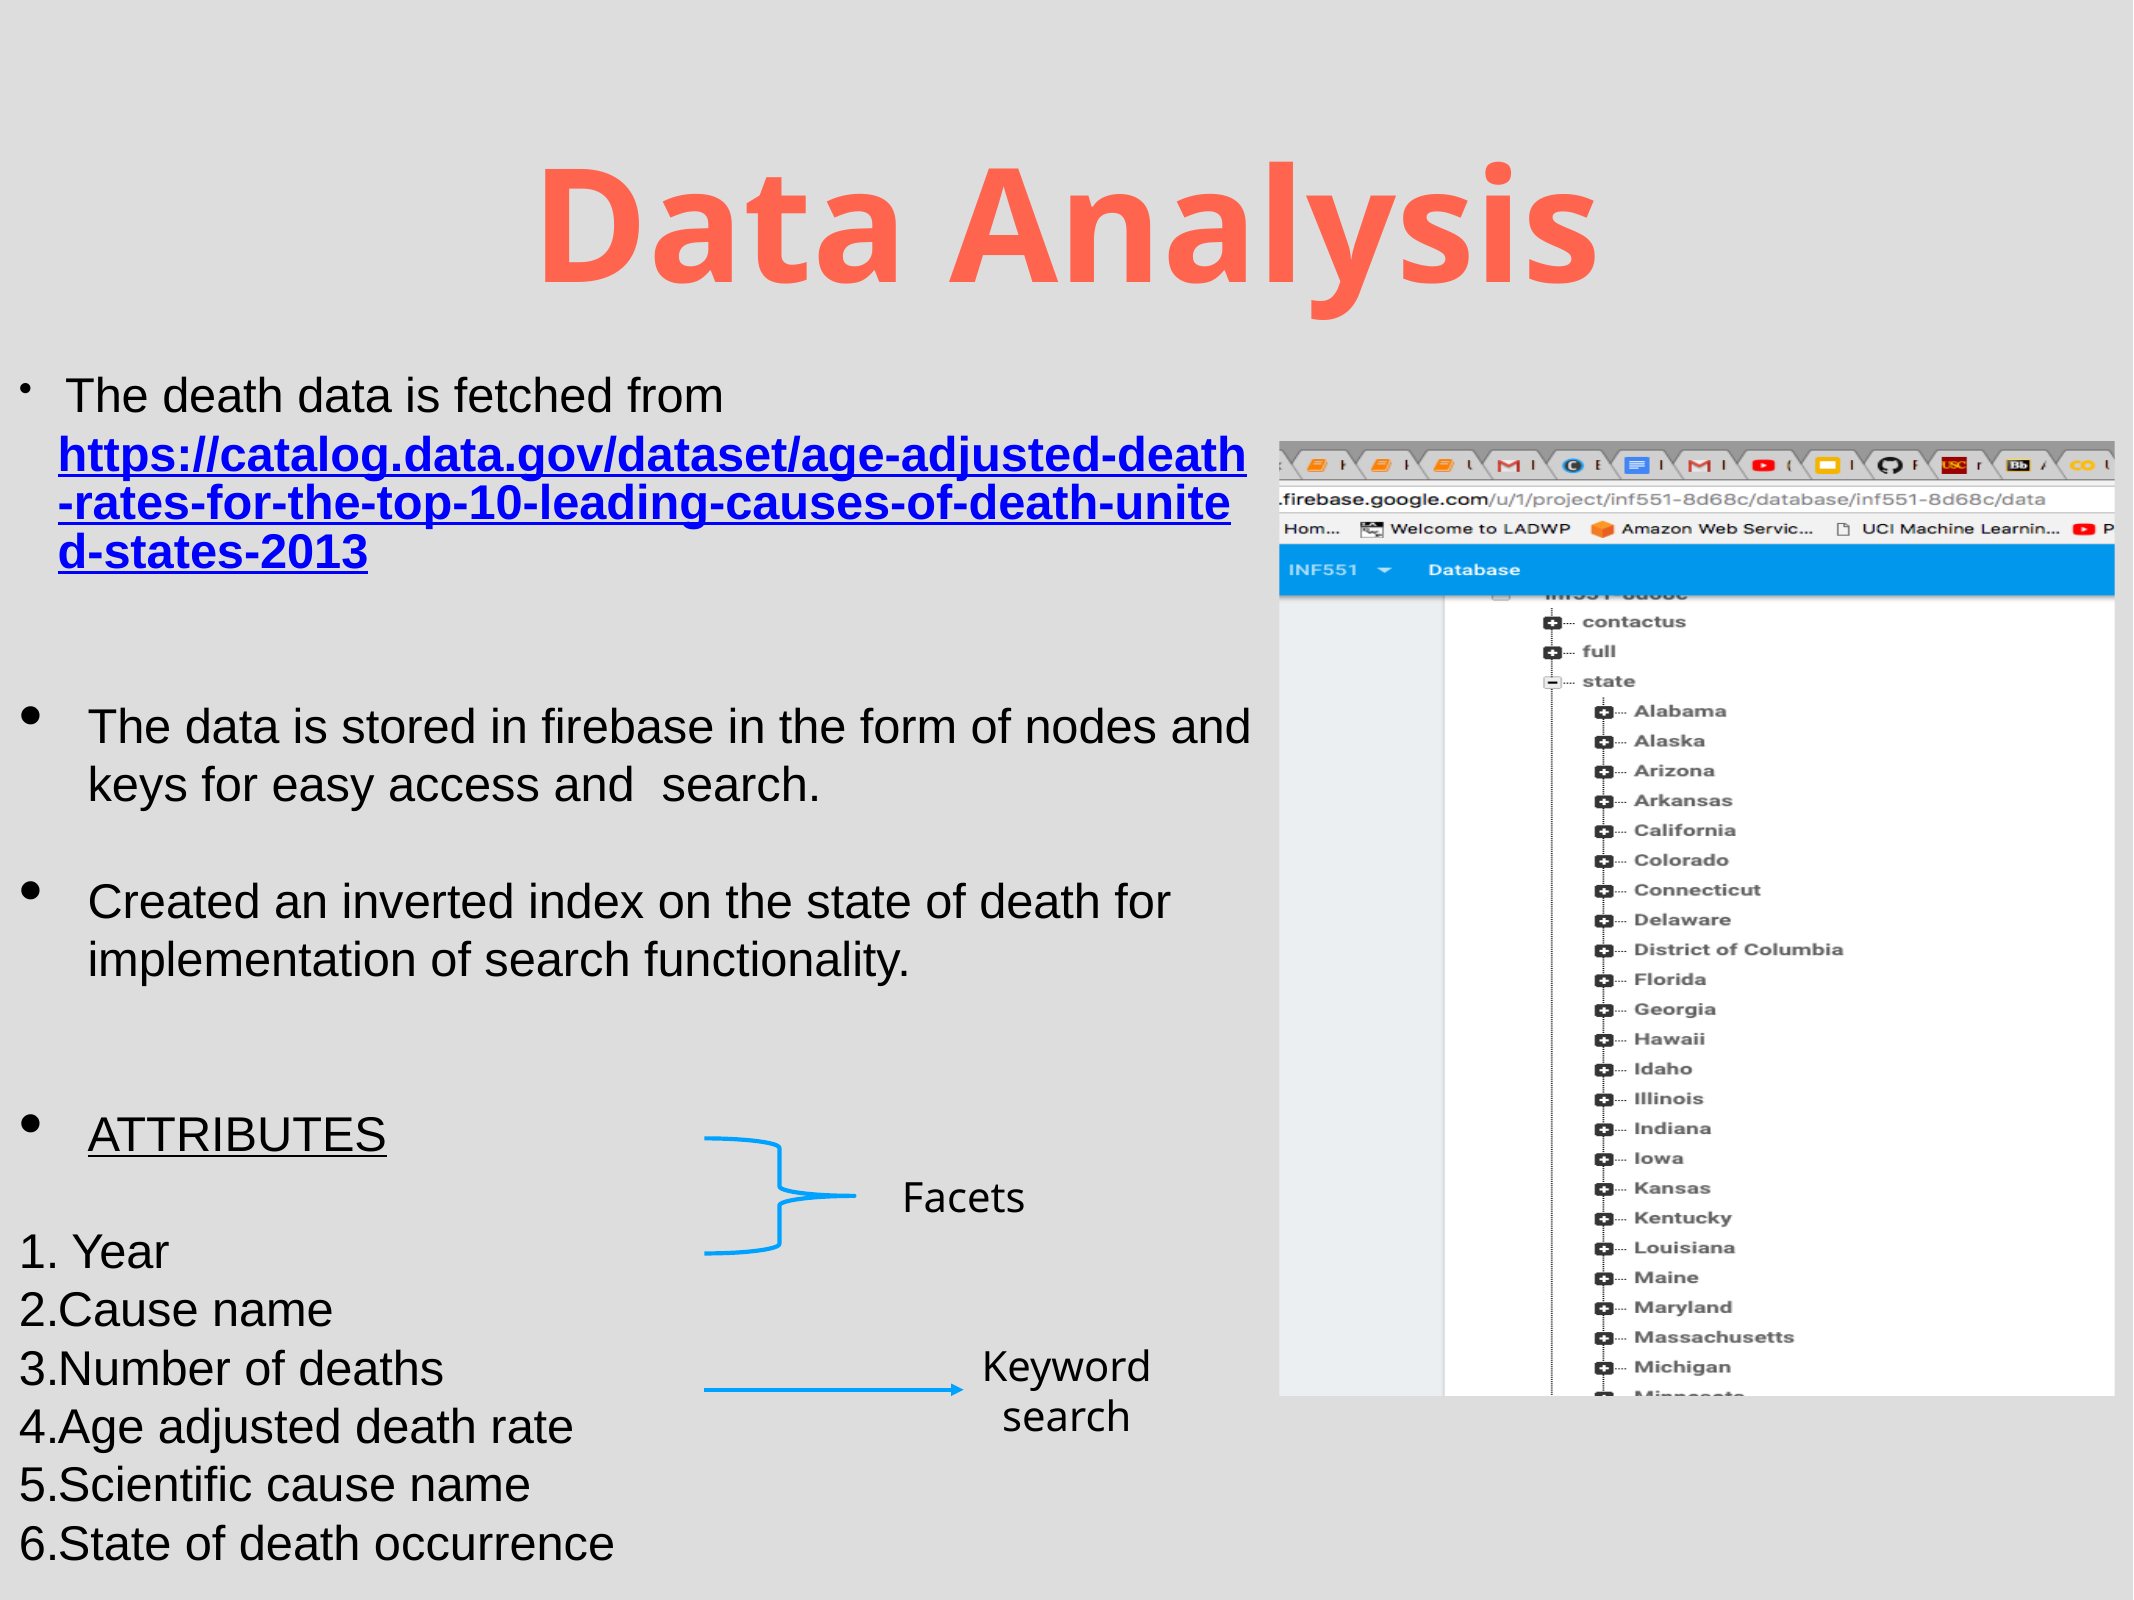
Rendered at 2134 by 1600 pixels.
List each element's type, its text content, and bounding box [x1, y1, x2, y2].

text_box Facets [837, 1162, 1090, 1230]
title Data Analysis [155, 41, 1978, 397]
text_box Keyword search [940, 1331, 1193, 1449]
text_box [704, 1138, 837, 1254]
picture [1279, 441, 2115, 1396]
list The death data is fetched from https://catalog.data.gov/dataset/age-adjusted-death-rates-for-the-top-10-leading-causes-of-death-united-states-2013 The data is stored in firebase in the form of nodes and keys for easy access and search. Created an inverted index on the state of death for implementation of search functionality. ATTRIBUTES Year Cause name Number of deaths Age adjusted death rate Scientific cause name State of death occurrence [18, 362, 1256, 1474]
